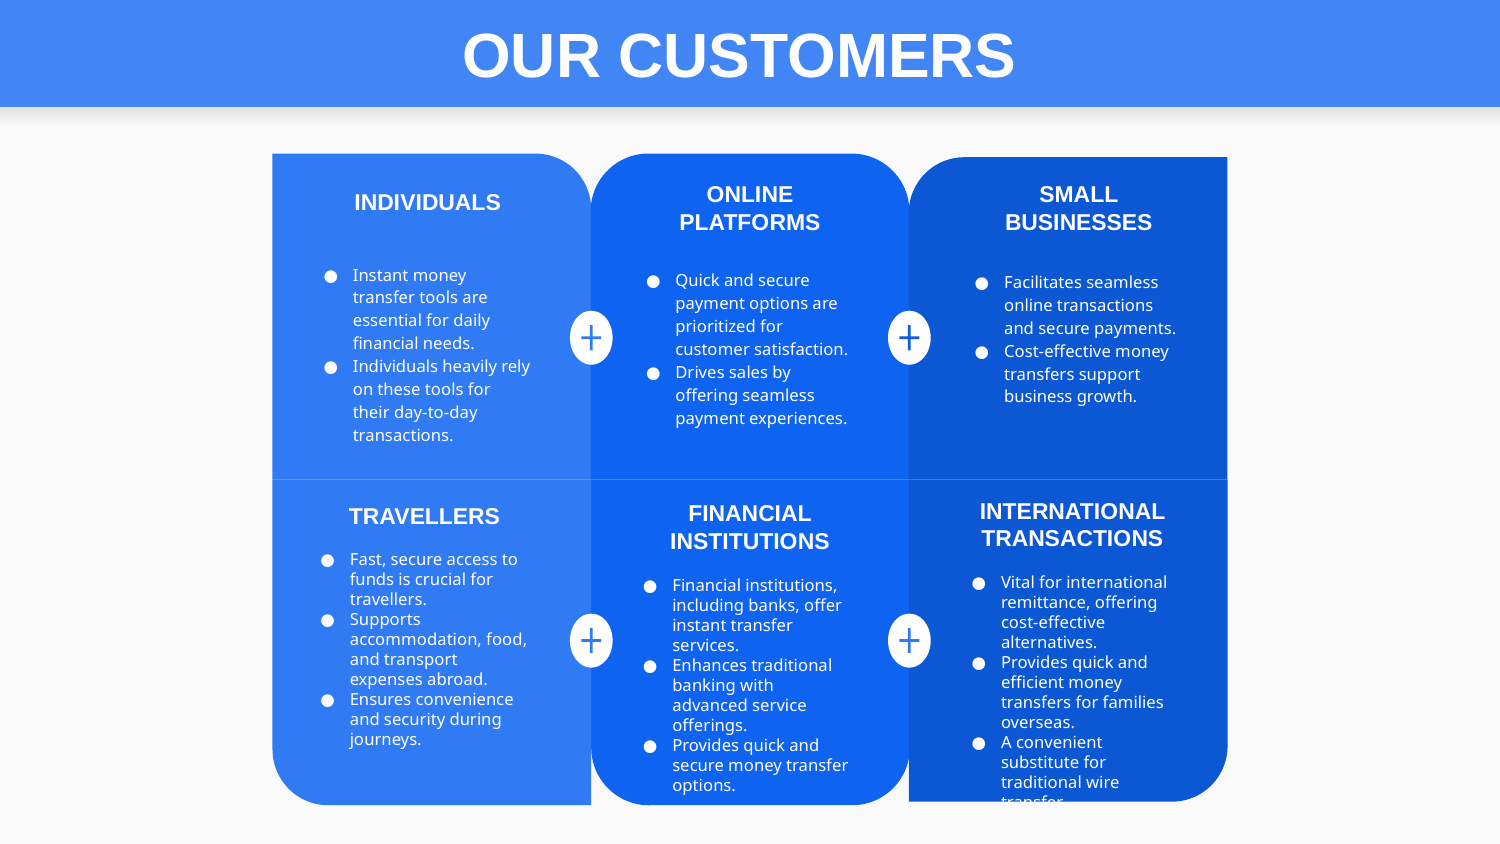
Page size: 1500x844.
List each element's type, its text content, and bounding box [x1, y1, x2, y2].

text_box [959, 164, 1199, 470]
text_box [953, 481, 1195, 789]
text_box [305, 486, 544, 777]
title OUR CUSTOMERS [16, 2, 1464, 102]
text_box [630, 164, 870, 470]
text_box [272, 153, 1228, 806]
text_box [627, 483, 870, 789]
